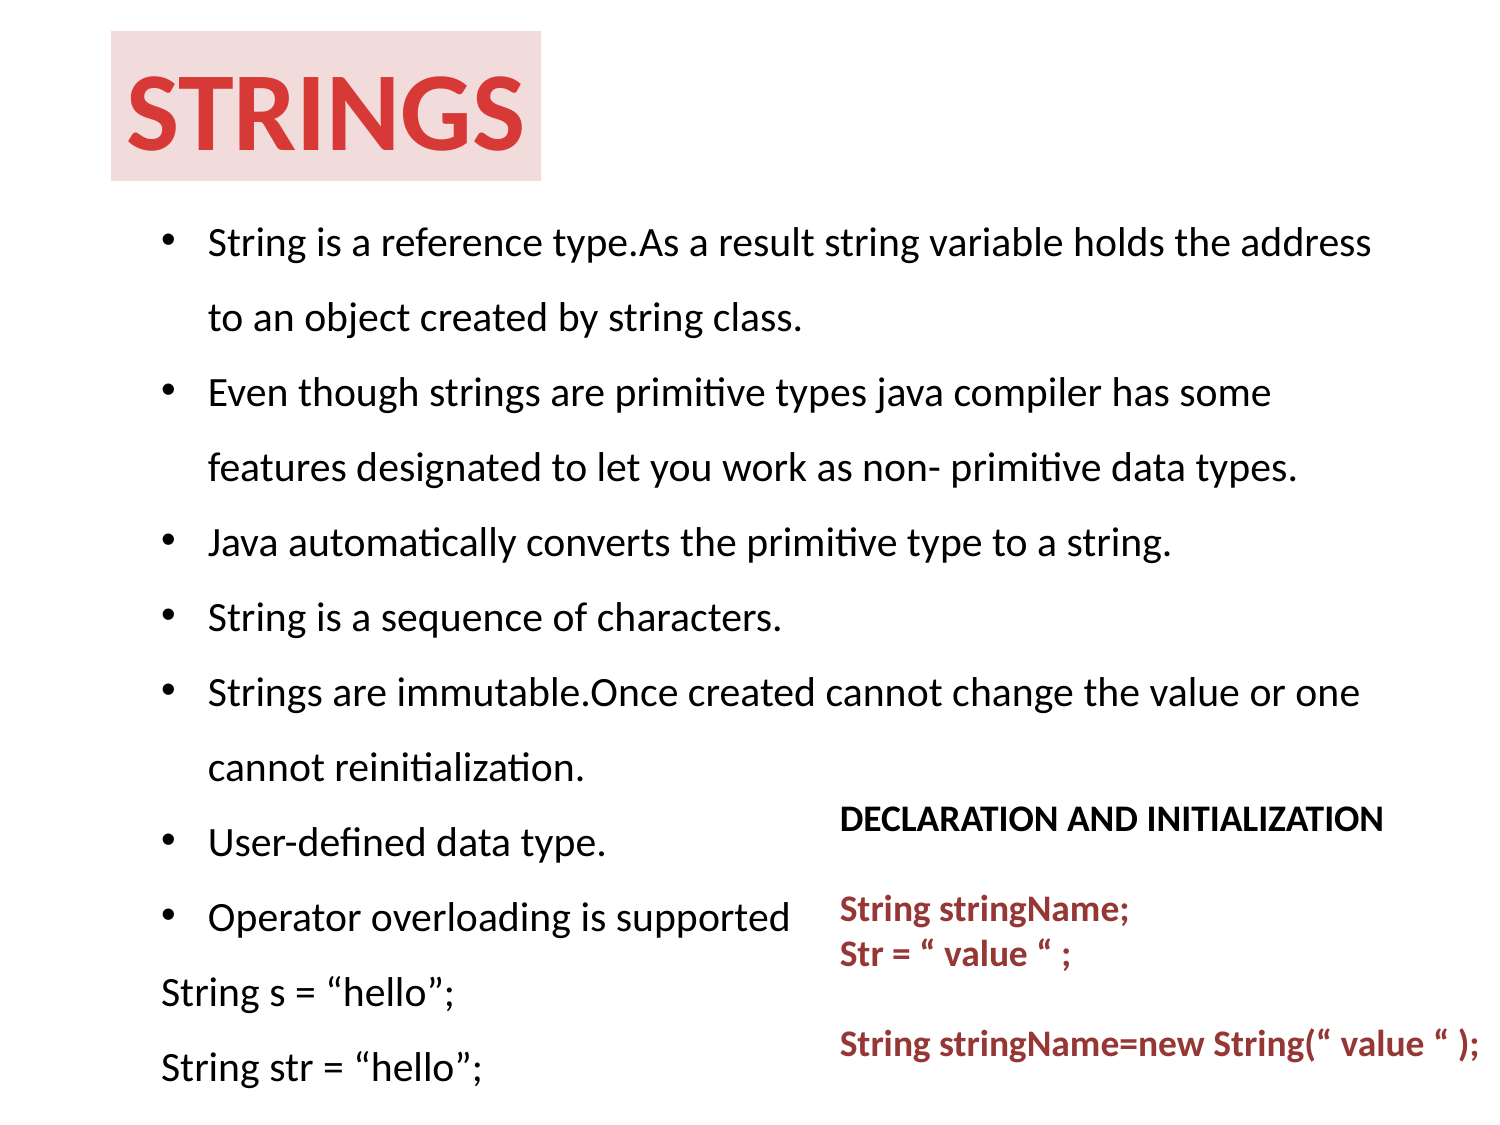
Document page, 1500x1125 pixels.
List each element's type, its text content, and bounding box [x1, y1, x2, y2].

text_box DECLARATION AND INITIALIZATION String stringName; Str = “ value “ ; String stringName=new String(“ value “ ); [824, 786, 1500, 1072]
text_box STRINGS [111, 30, 542, 181]
text_box String is a reference type.As a result string variable holds the address to an object created by string class. Even though strings are primitive types java compiler has some features designated to let you work as non- primitive data types. Java automatically converts the primitive type to a string. String is a sequence of characters. Strings are immutable.Once created cannot change the value or one cannot reinitialization. User-defined data type. Operator overloading is supported String s = “hello”; String str = “hello”; [146, 182, 1399, 1098]
